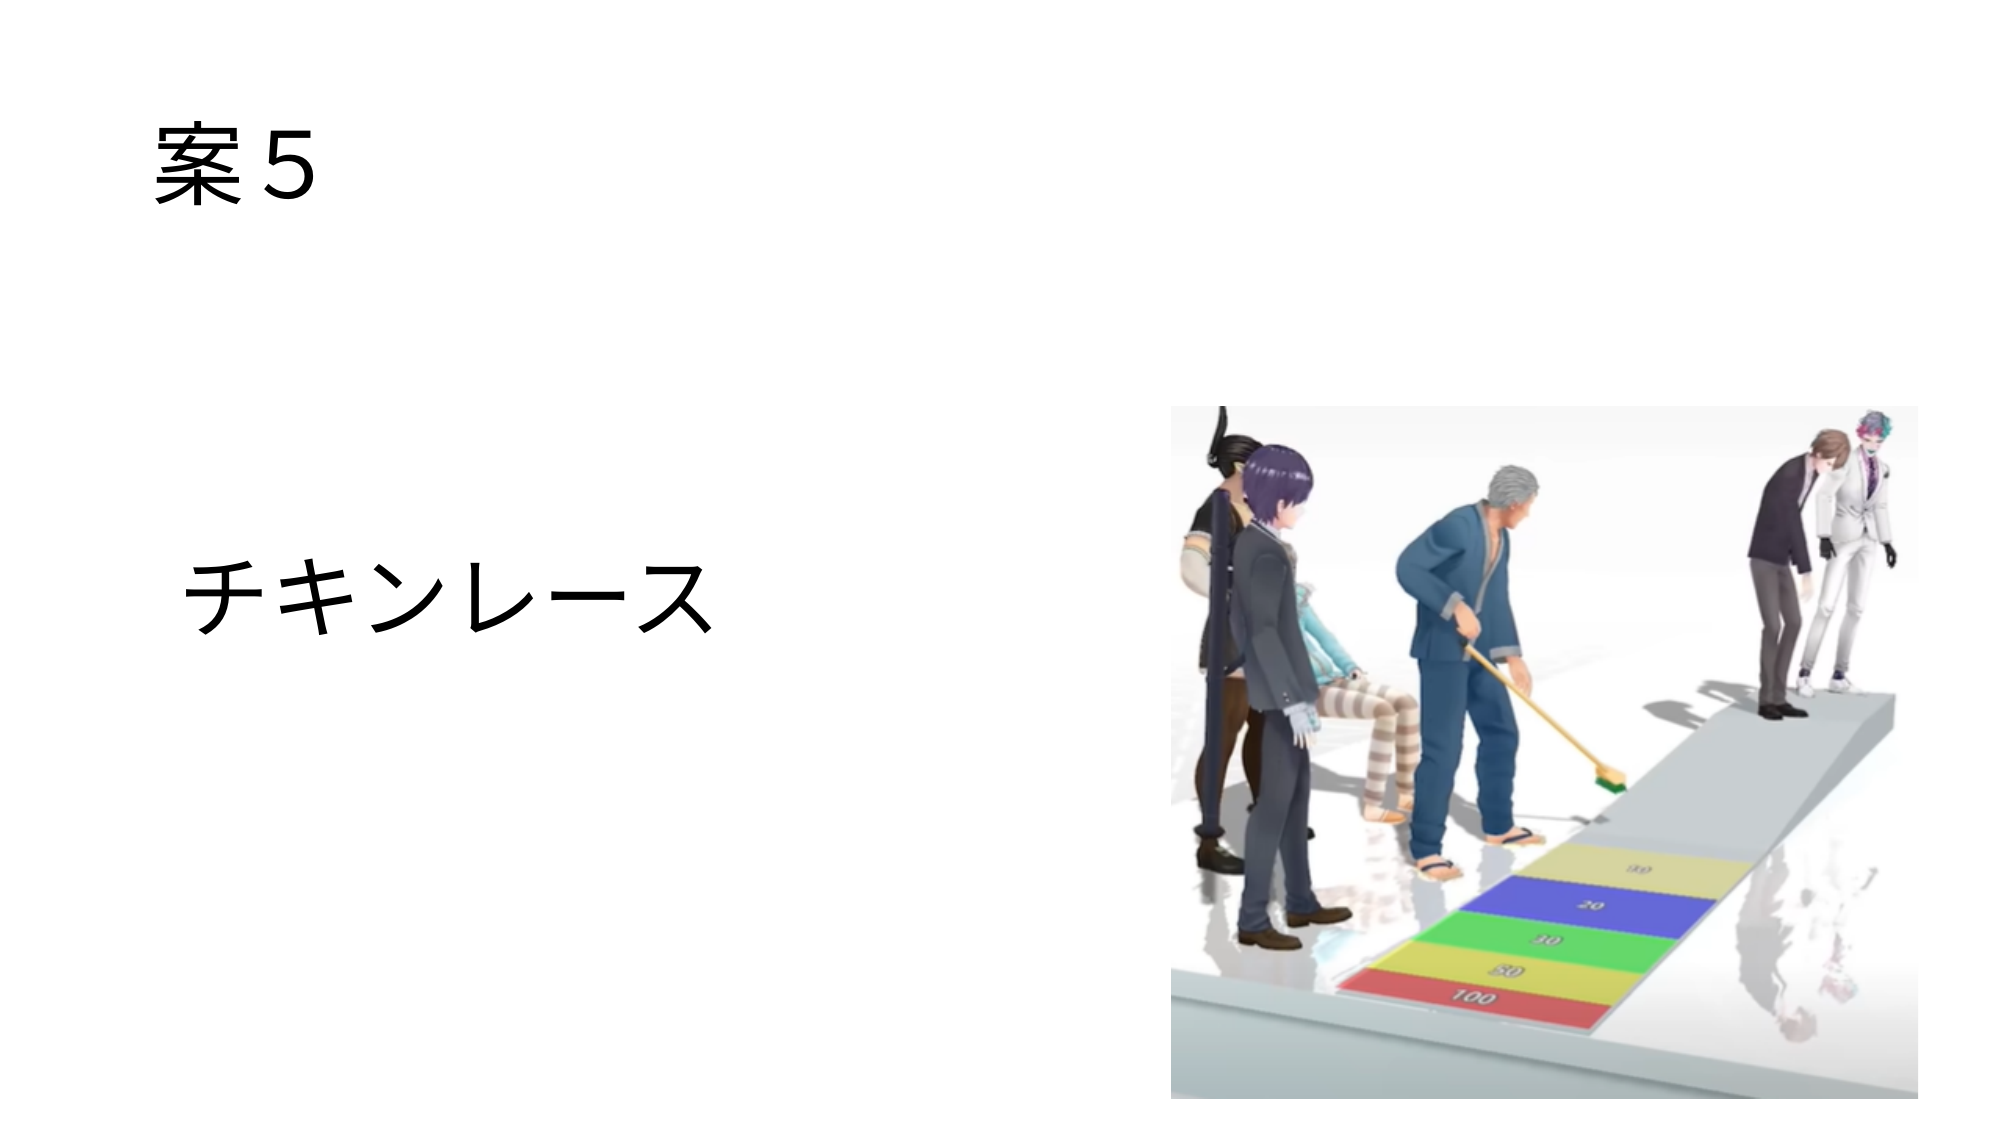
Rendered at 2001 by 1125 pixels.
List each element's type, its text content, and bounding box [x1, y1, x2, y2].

title 案５ [137, 59, 1863, 278]
picture [1171, 406, 1919, 1099]
text_box チキンレース [163, 406, 1171, 798]
